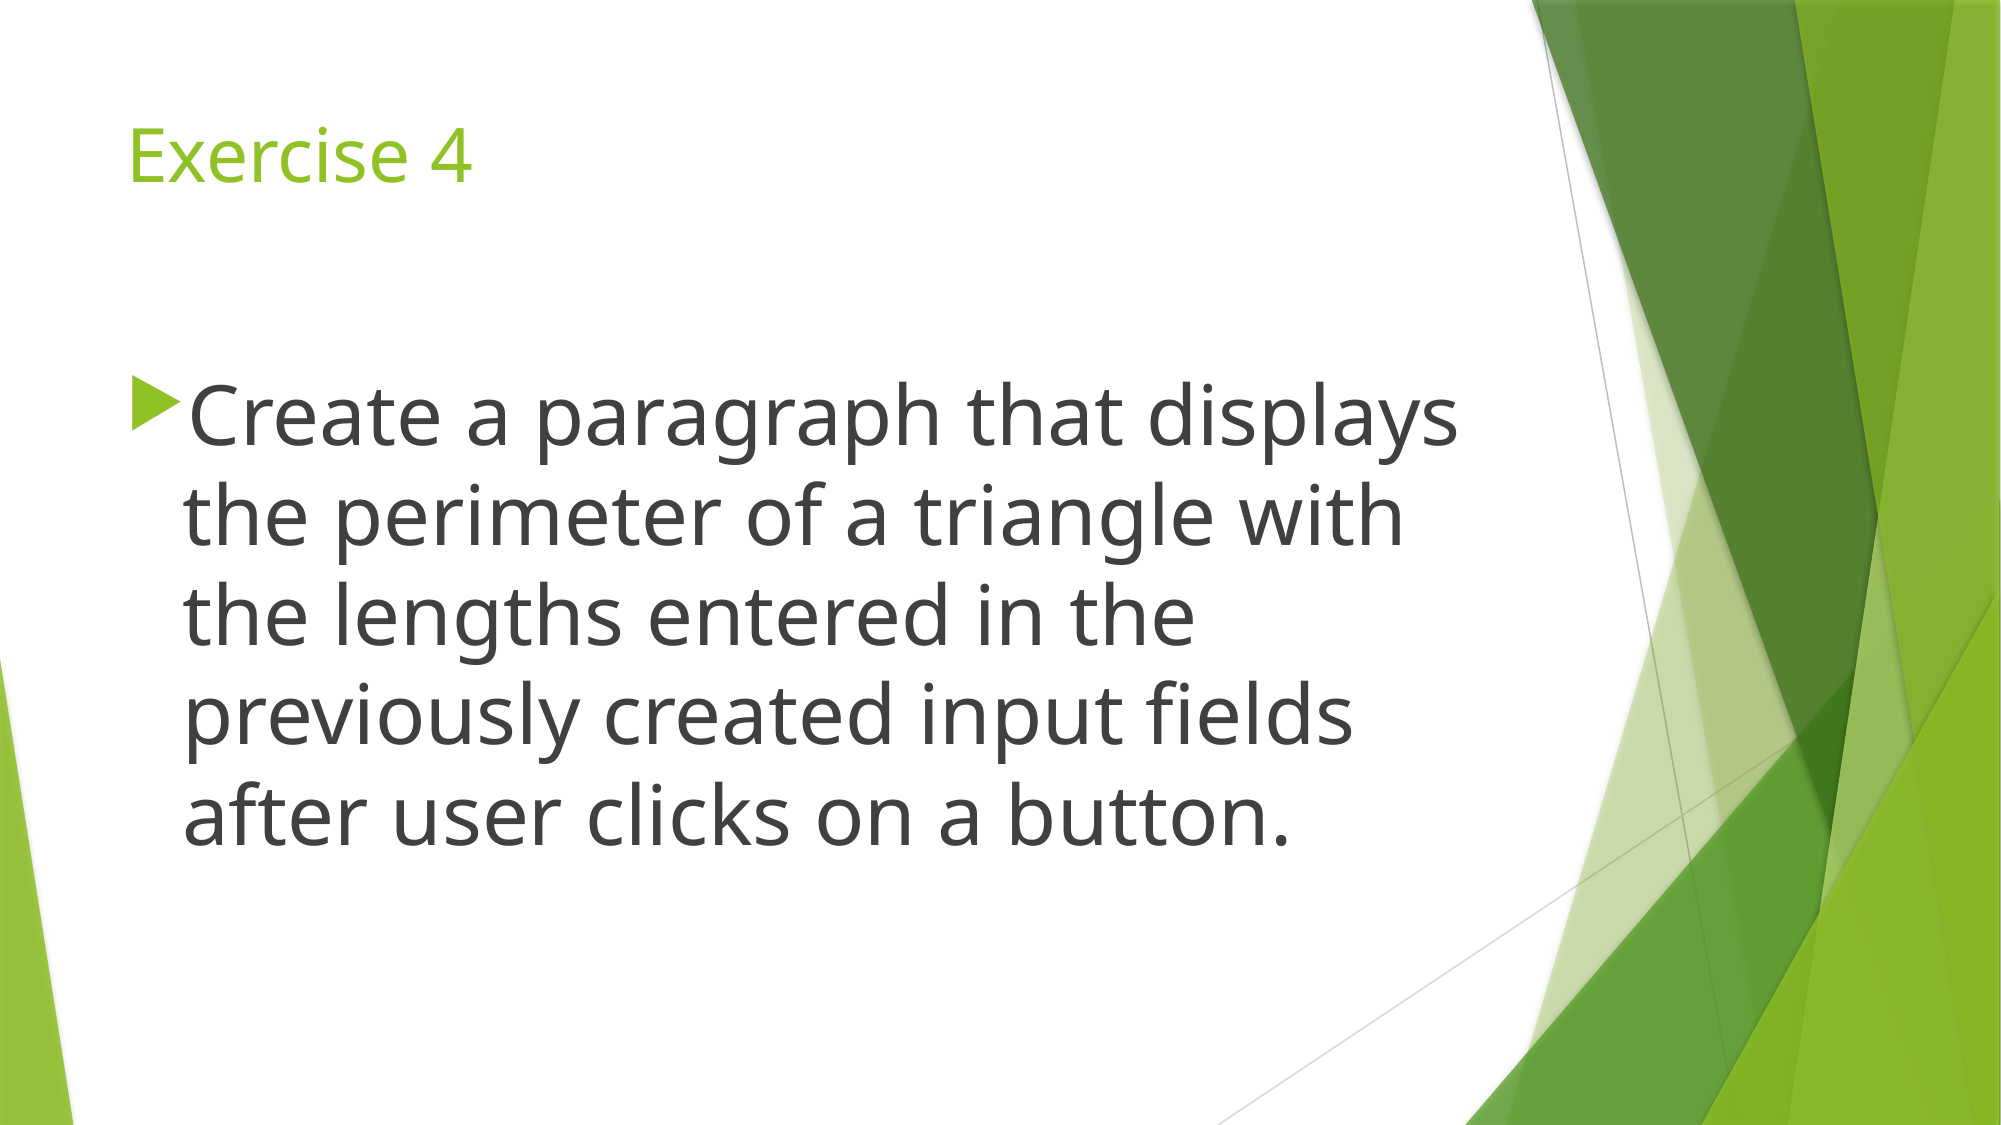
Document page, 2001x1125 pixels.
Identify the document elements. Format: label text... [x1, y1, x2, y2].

list Create a paragraph that displays the perimeter of a triangle with the lengths entered in the previously created input fields after user clicks on a button. [111, 354, 1522, 992]
title Exercise 4 [111, 99, 1522, 317]
